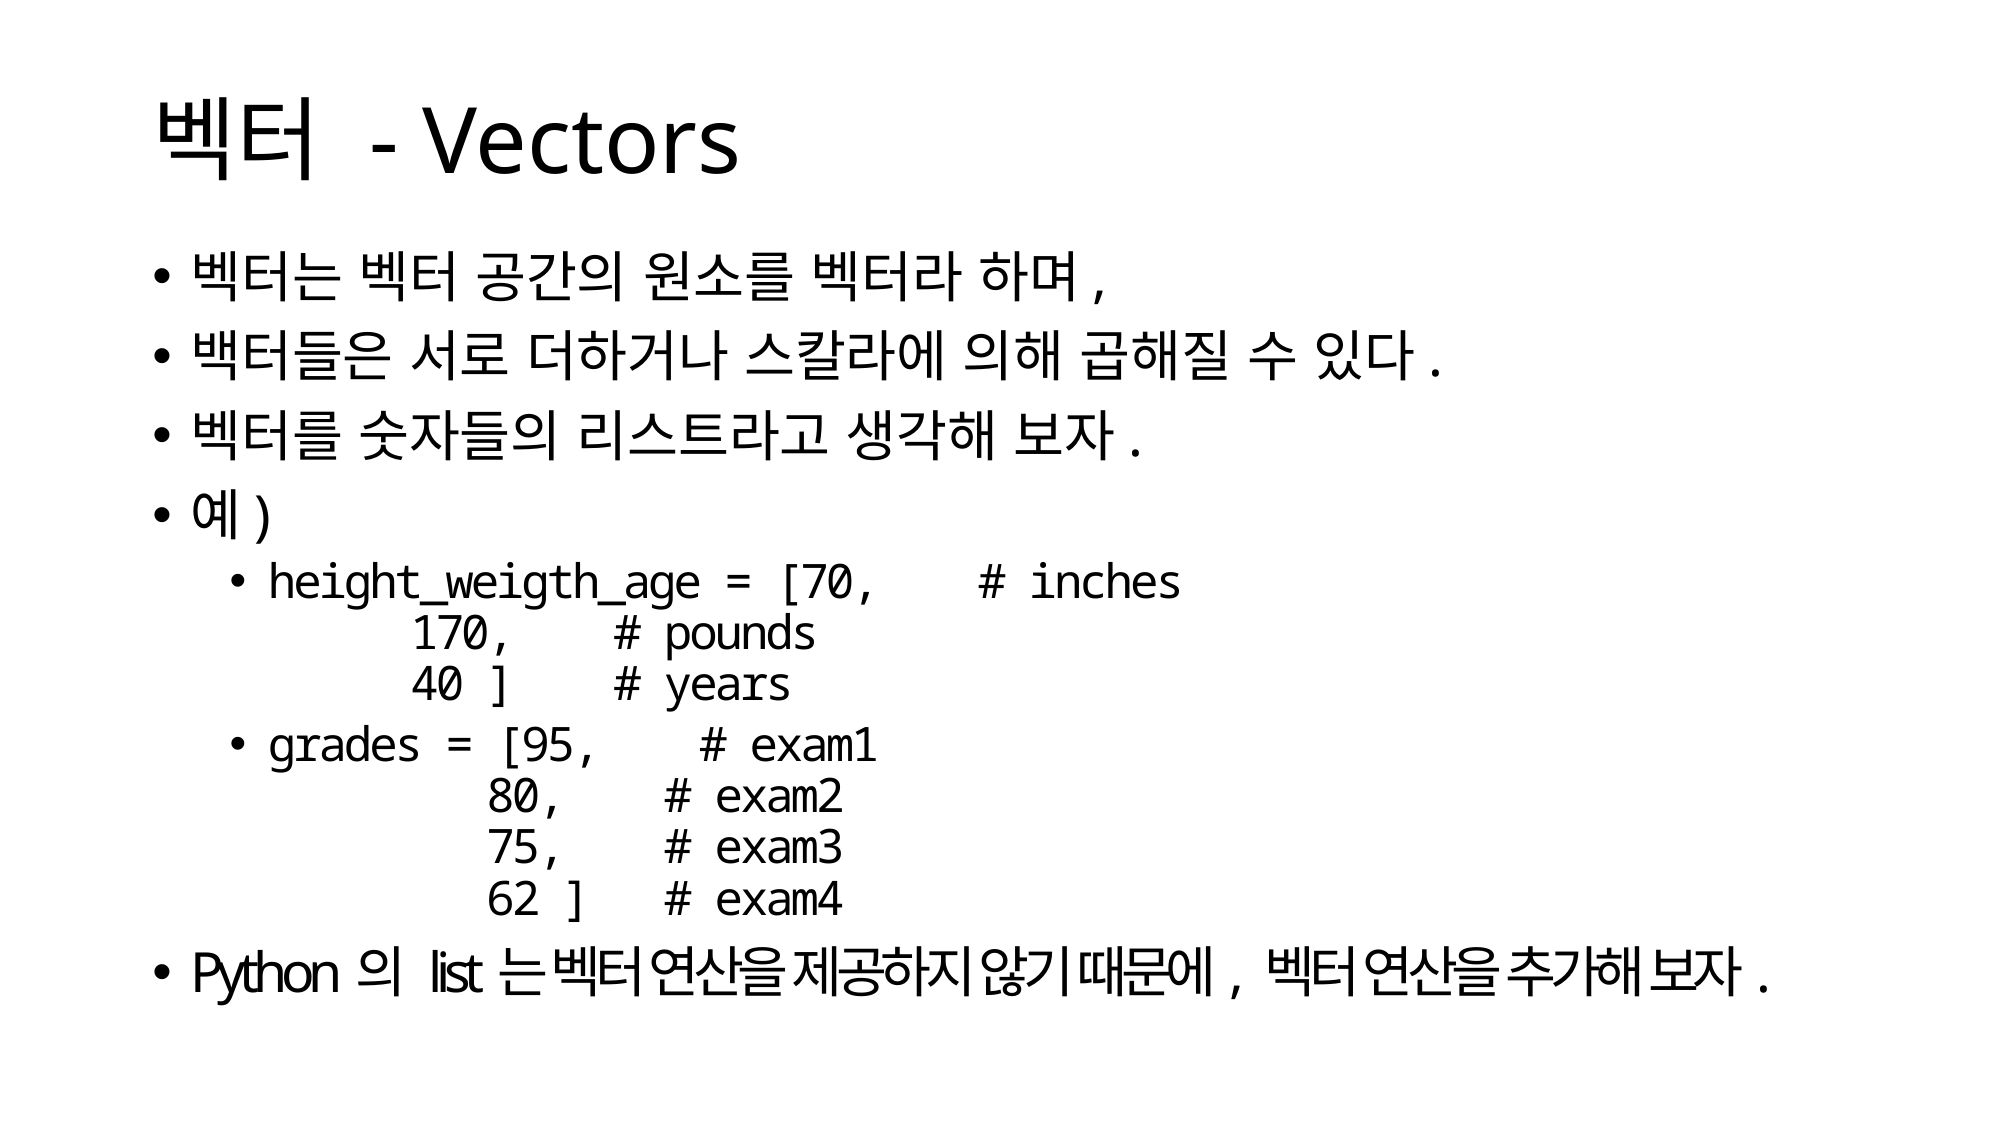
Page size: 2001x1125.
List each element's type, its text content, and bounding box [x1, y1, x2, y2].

list 벡터는 벡터 공간의 원소를 벡터라 하며, 백터들은 서로 더하거나 스칼라에 의해 곱해질 수 있다. 벡터를 숫자들의 리스트라고 생각해 보자. 예) height_weigth_age = [70, # inches 170, # pounds 40 ] # years grades = [95, # exam1 80, # exam2 75, # exam3 62 ] # exam4 Python의 list는 벡터 연산을 제공하지 않기 때문에, 벡터 연산을 추가해 보자. [137, 241, 1863, 1014]
title 벡터 - Vectors [137, 59, 1863, 229]
